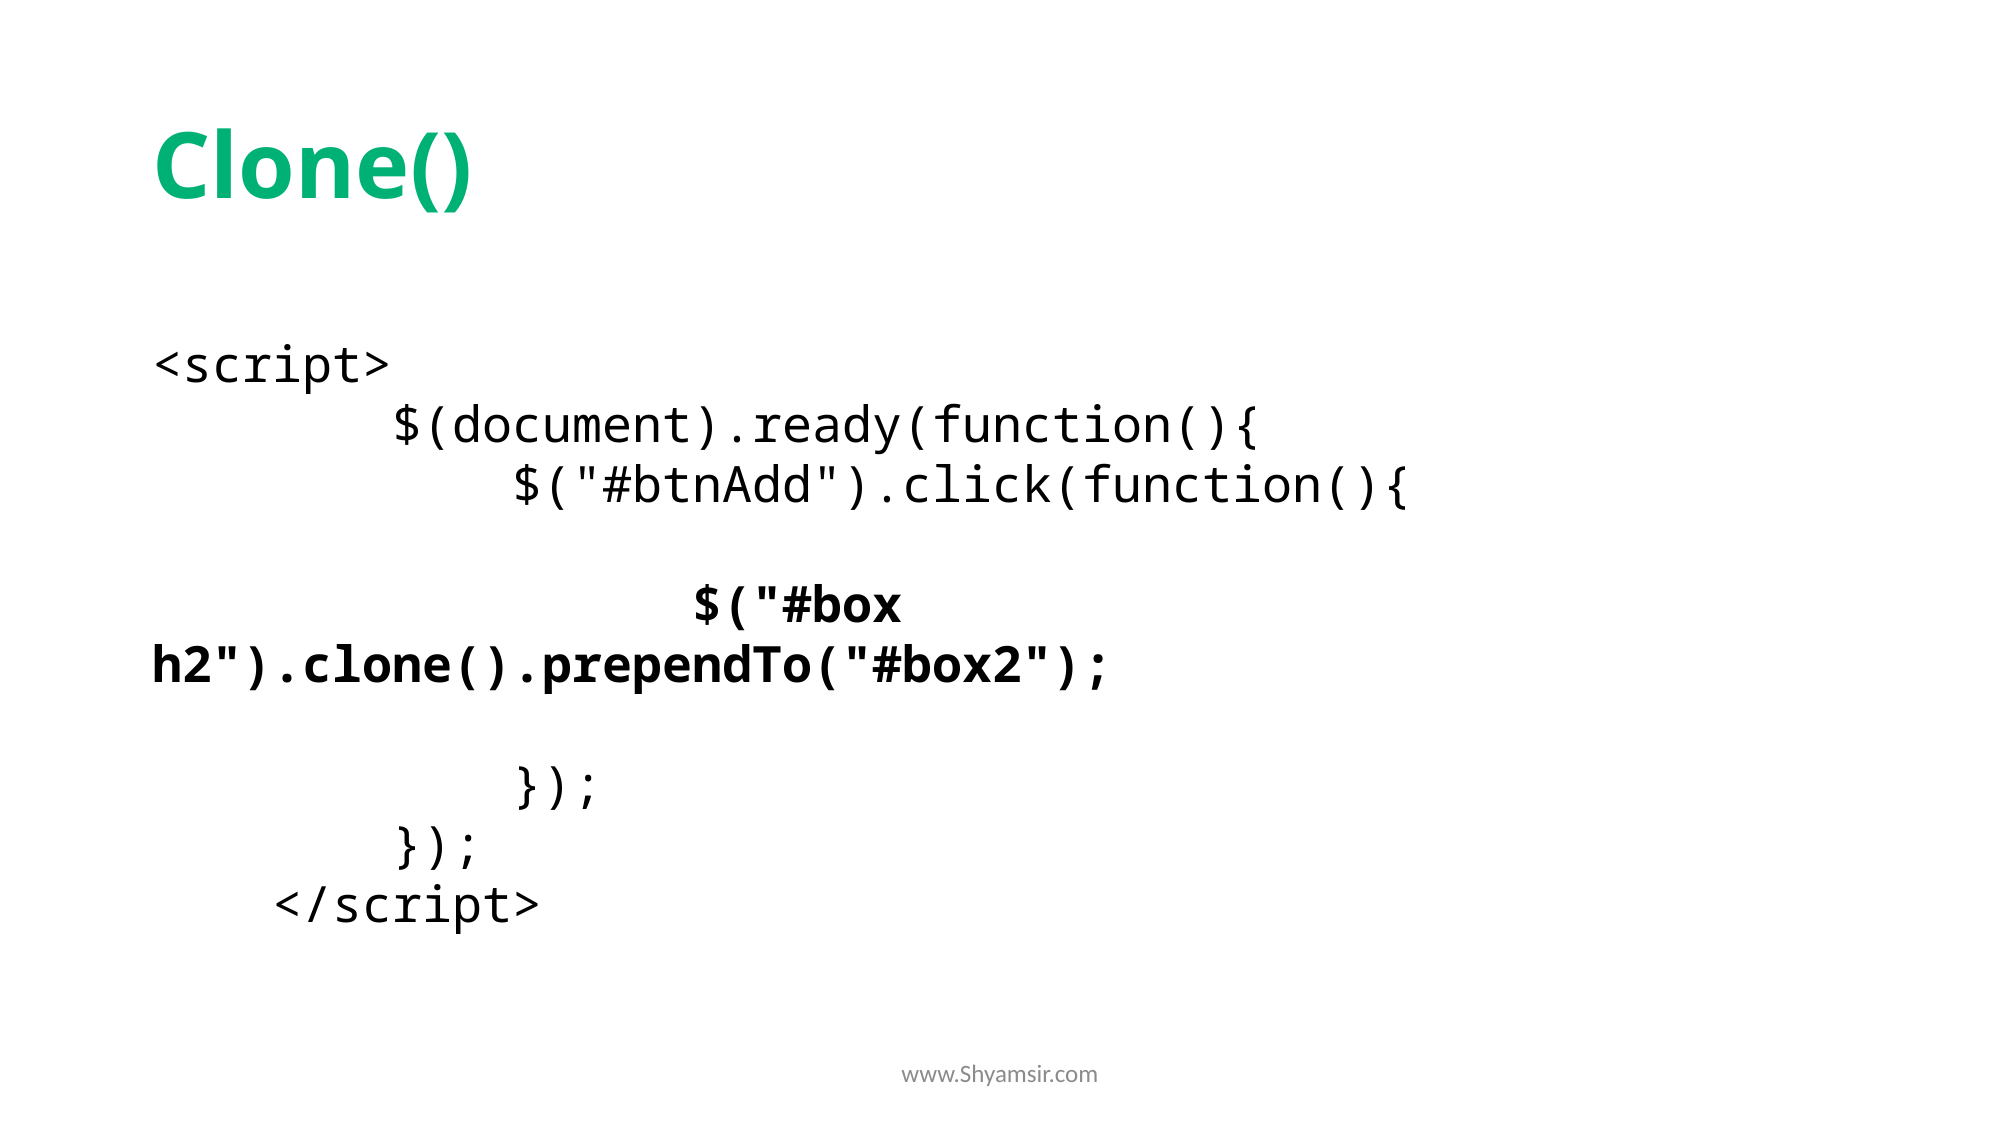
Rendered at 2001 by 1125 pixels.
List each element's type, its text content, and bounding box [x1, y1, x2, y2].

title Clone() [137, 59, 1863, 278]
text_box <script> $(document).ready(function(){ $("#btnAdd").click(function(){ $("#box h2").clone().prependTo("#box2"); }); }); </script> [137, 325, 1785, 940]
footer www.Shyamsir.com [662, 1042, 1338, 1103]
